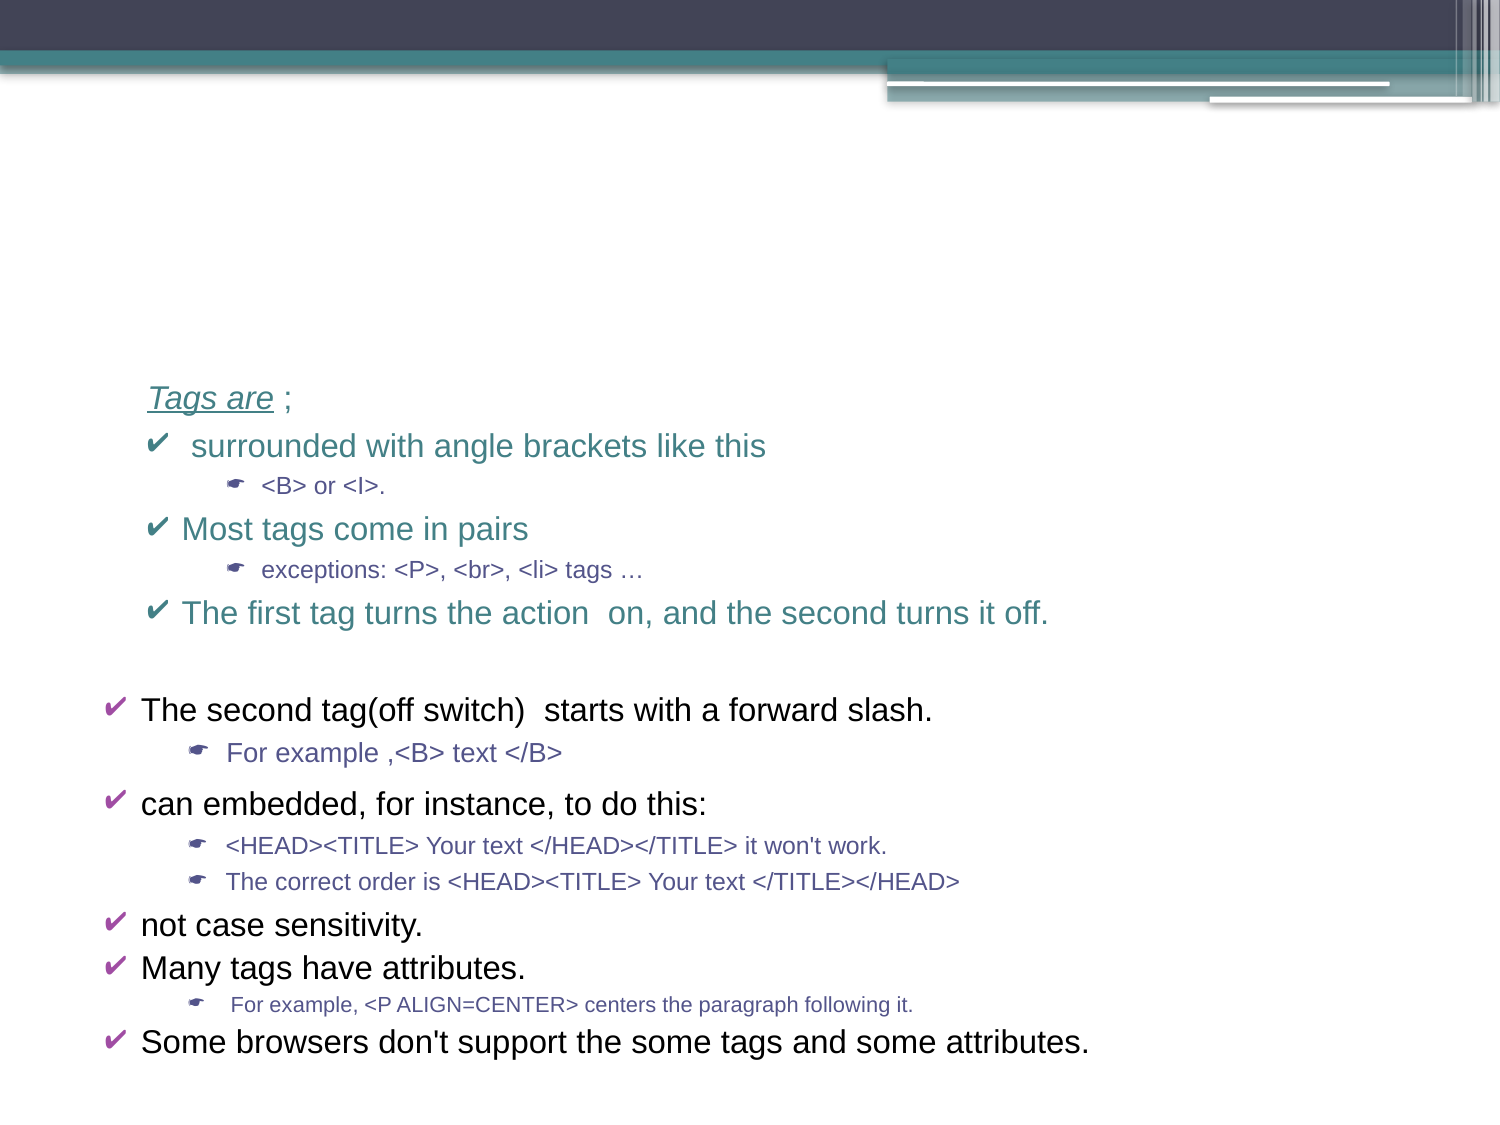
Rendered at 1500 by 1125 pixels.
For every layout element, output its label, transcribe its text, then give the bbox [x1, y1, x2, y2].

list Tags are ; surrounded with angle brackets like this <B> or <I>. Most tags come in pairs exceptions: <P>, <br>, <li> tags … The first tag turns the action on, and the second turns it off. The second tag(off switch) starts with a forward slash. For example ,<B> text </B> can embedded, for instance, to do this: <HEAD><TITLE> Your text </HEAD></TITLE> it won't work. The correct order is <HEAD><TITLE> Your text </TITLE></HEAD> not case sensitivity. Many tags have attributes. For example, <P ALIGN=CENTER> centers the paragraph following it. Some browsers don't support the some tags and some attributes. [75, 368, 1425, 1079]
